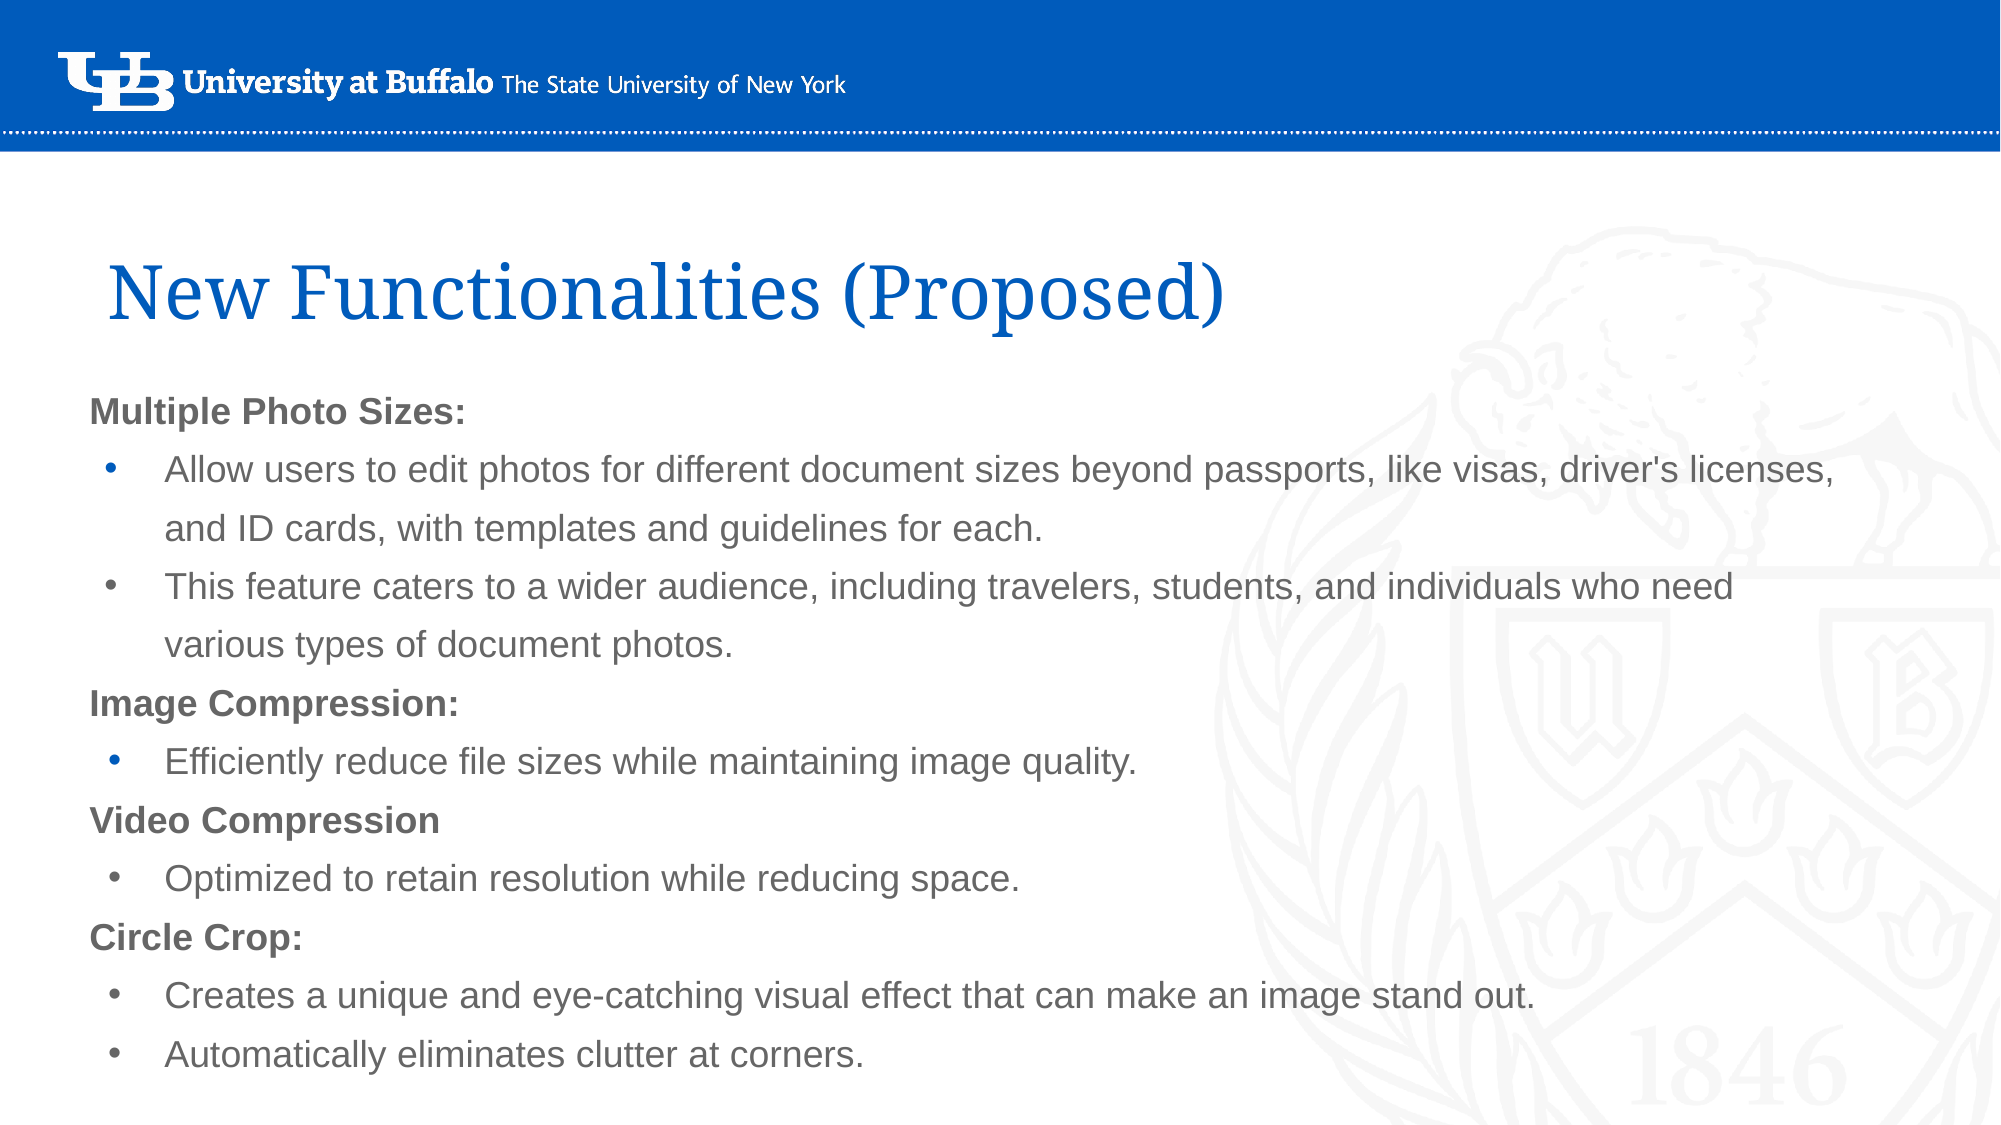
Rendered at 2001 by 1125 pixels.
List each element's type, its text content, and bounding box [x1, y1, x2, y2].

picture [0, 0, 2001, 1125]
text_box Multiple Photo Sizes: Allow users to edit photos for different document sizes beyond passports, like visas, driver's licenses, and ID cards, with templates and guidelines for each. This feature caters to a wider audience, including travelers, students, and individuals who need various types of document photos. Image Compression: Efficiently reduce file sizes while maintaining image quality. Video Compression Optimized to retain resolution while reducing space. Circle Crop: Creates a unique and eye-catching visual effect that can make an image stand out. Automatically eliminates clutter at corners. [74, 365, 1865, 1095]
text_box New Functionalities (Proposed) [93, 140, 1419, 343]
